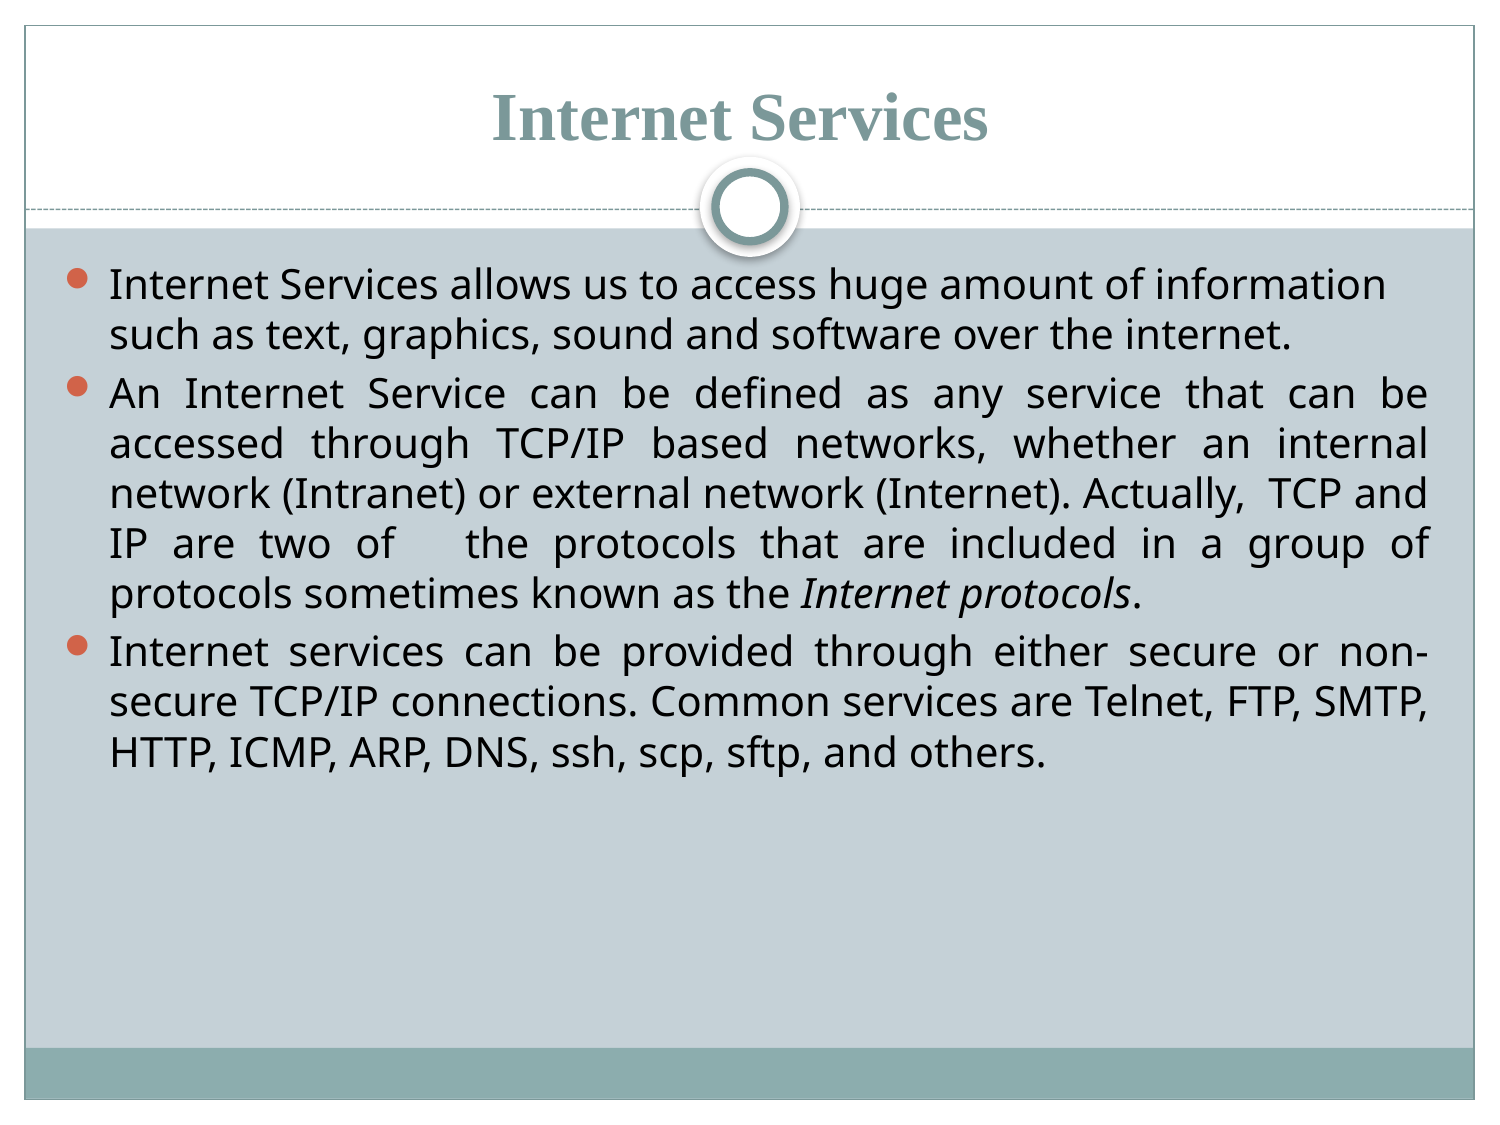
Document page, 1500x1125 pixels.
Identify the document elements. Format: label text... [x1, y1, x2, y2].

title Internet Services [49, 37, 1450, 162]
list Internet Services allows us to access huge amount of information such as text, graphics, sound and software over the internet. An Internet Service can be defined as any service that can be accessed through TCP/IP based networks, whether an internal network (Intranet) or external network (Internet). Actually, TCP and IP are two of the protocols that are included in a group of protocols sometimes known as the Internet protocols. Internet services can be provided through either secure or non-secure TCP/IP connections. Common services are Telnet, FTP, SMTP, HTTP, ICMP, ARP, DNS, ssh, scp, sftp, and others. [49, 250, 1445, 1001]
